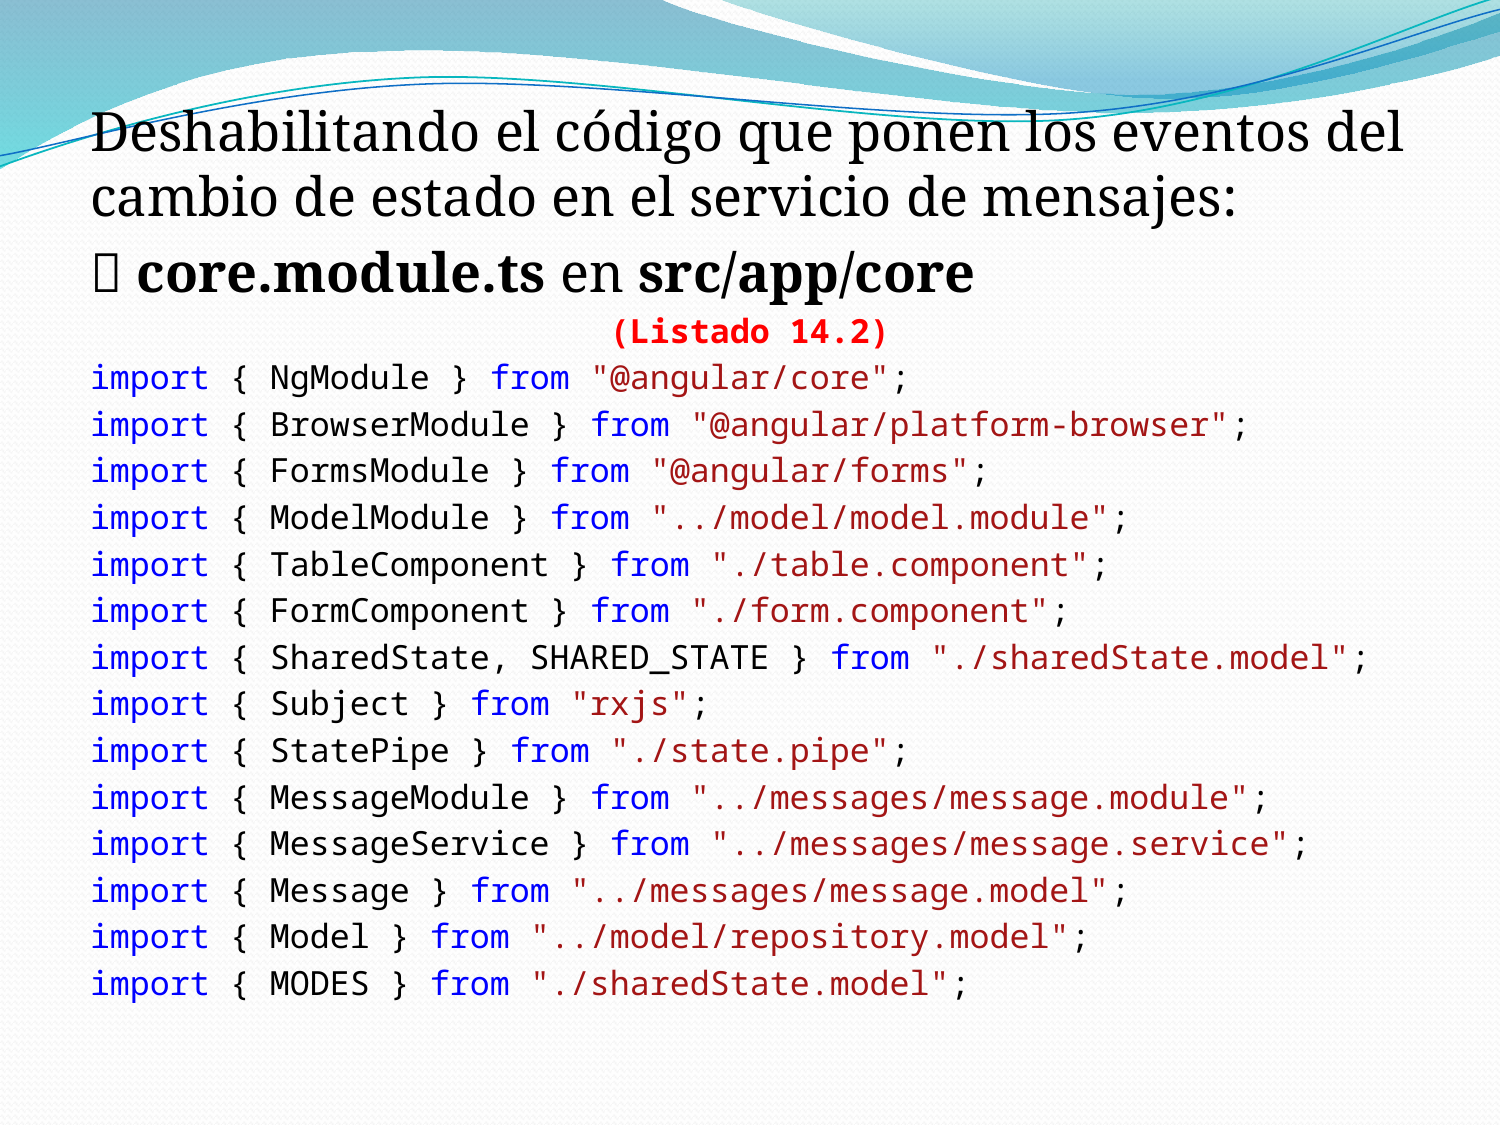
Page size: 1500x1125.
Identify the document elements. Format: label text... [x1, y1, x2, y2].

list Deshabilitando el código que ponen los eventos del cambio de estado en el servicio de mensajes:  core.module.ts en src/app/core (Listado 14.2) import { NgModule } from "@angular/core"; import { BrowserModule } from "@angular/platform-browser"; import { FormsModule } from "@angular/forms"; import { ModelModule } from "../model/model.module"; import { TableComponent } from "./table.component"; import { FormComponent } from "./form.component"; import { SharedState, SHARED_STATE } from "./sharedState.model"; import { Subject } from "rxjs"; import { StatePipe } from "./state.pipe"; import { MessageModule } from "../messages/message.module"; import { MessageService } from "../messages/message.service"; import { Message } from "../messages/message.model"; import { Model } from "../model/repository.model"; import { MODES } from "./sharedState.model"; [74, 89, 1426, 1038]
